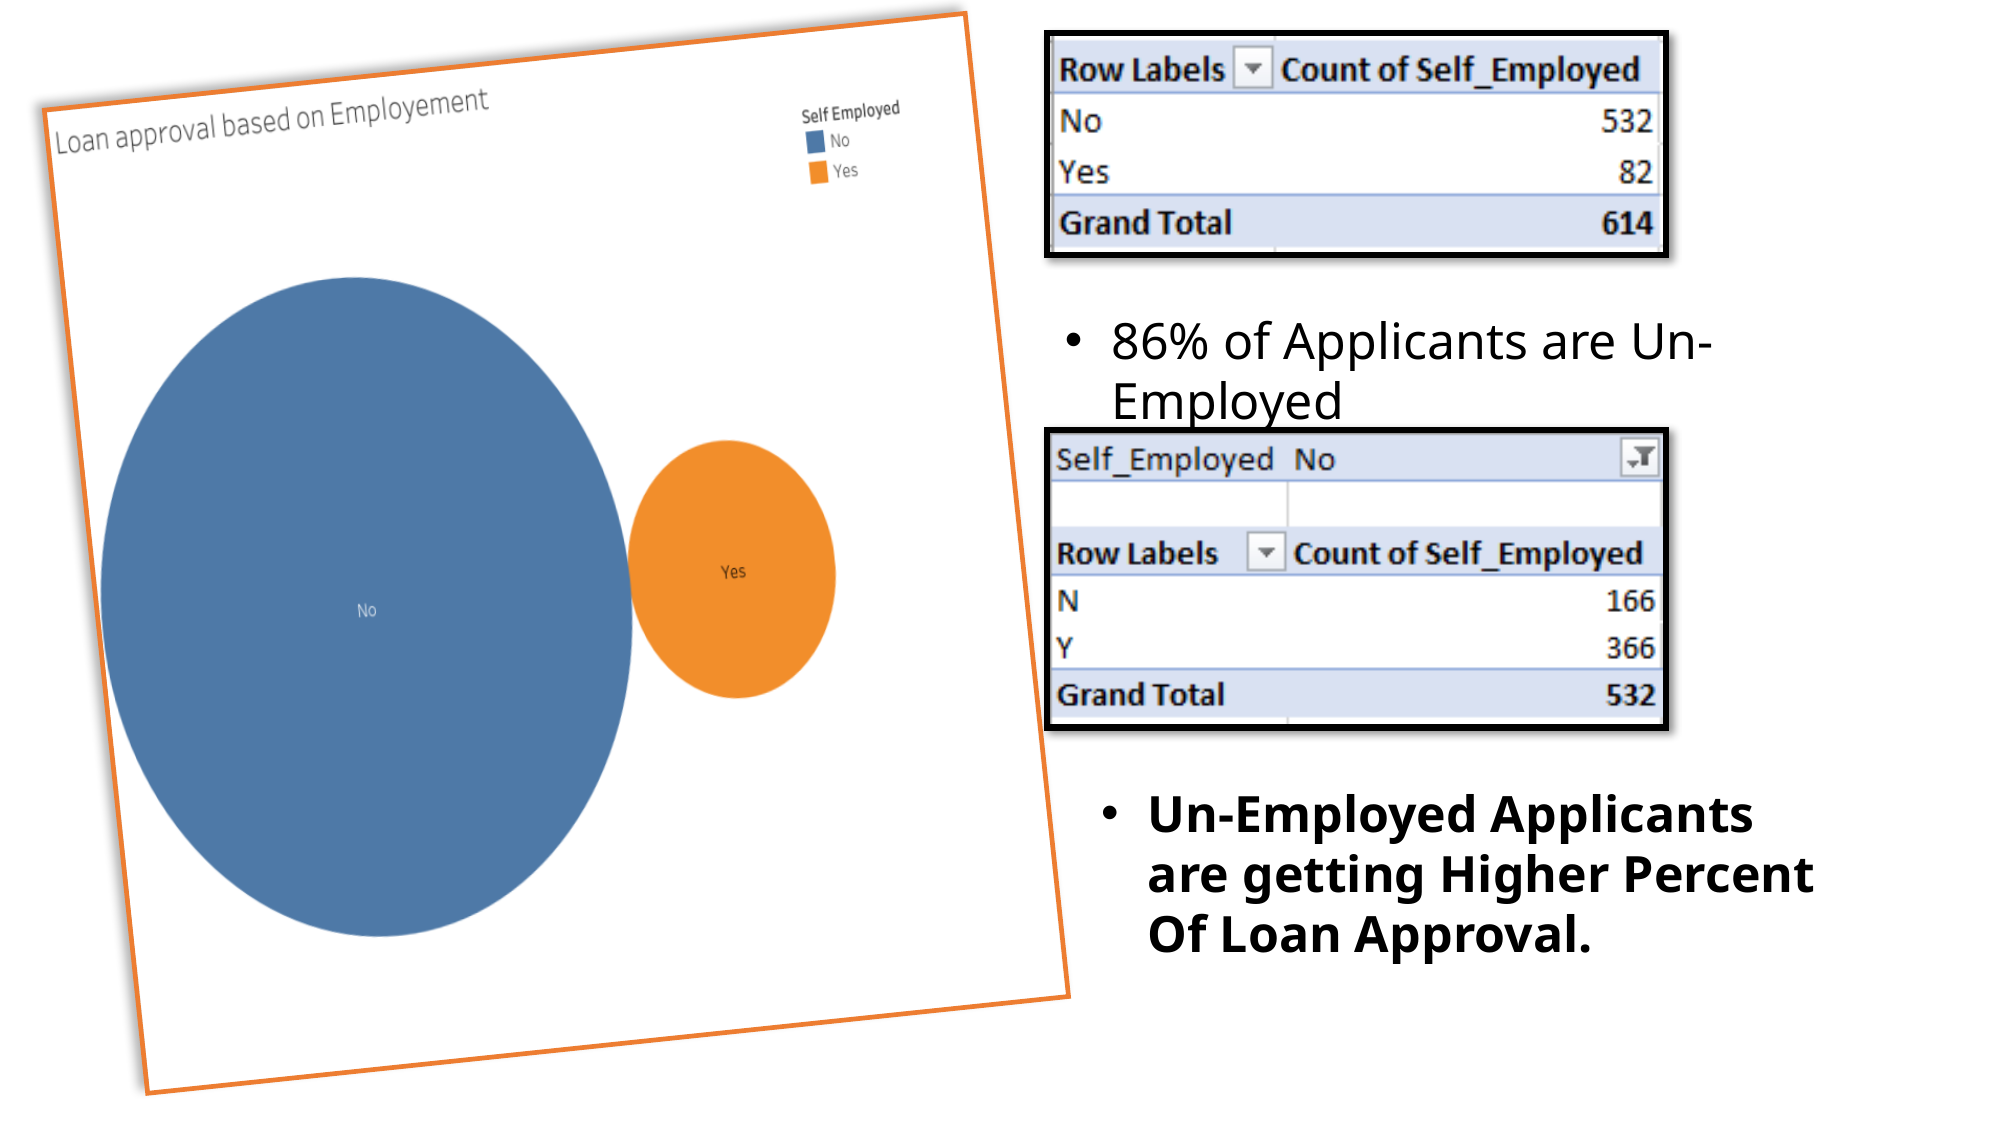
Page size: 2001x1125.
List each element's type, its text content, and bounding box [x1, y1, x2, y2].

picture [544, 17, 967, 61]
text_box Un-Employed Applicants are getting Higher Percent Of Loan Approval. [1086, 774, 1857, 970]
picture [1050, 36, 1663, 253]
text_box 86% of Applicants are Un-Employed [1050, 302, 1730, 437]
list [95, 61, 1018, 1046]
picture [1018, 553, 1065, 999]
picture [1050, 433, 1663, 725]
picture [146, 1046, 565, 1090]
picture [48, 108, 95, 557]
